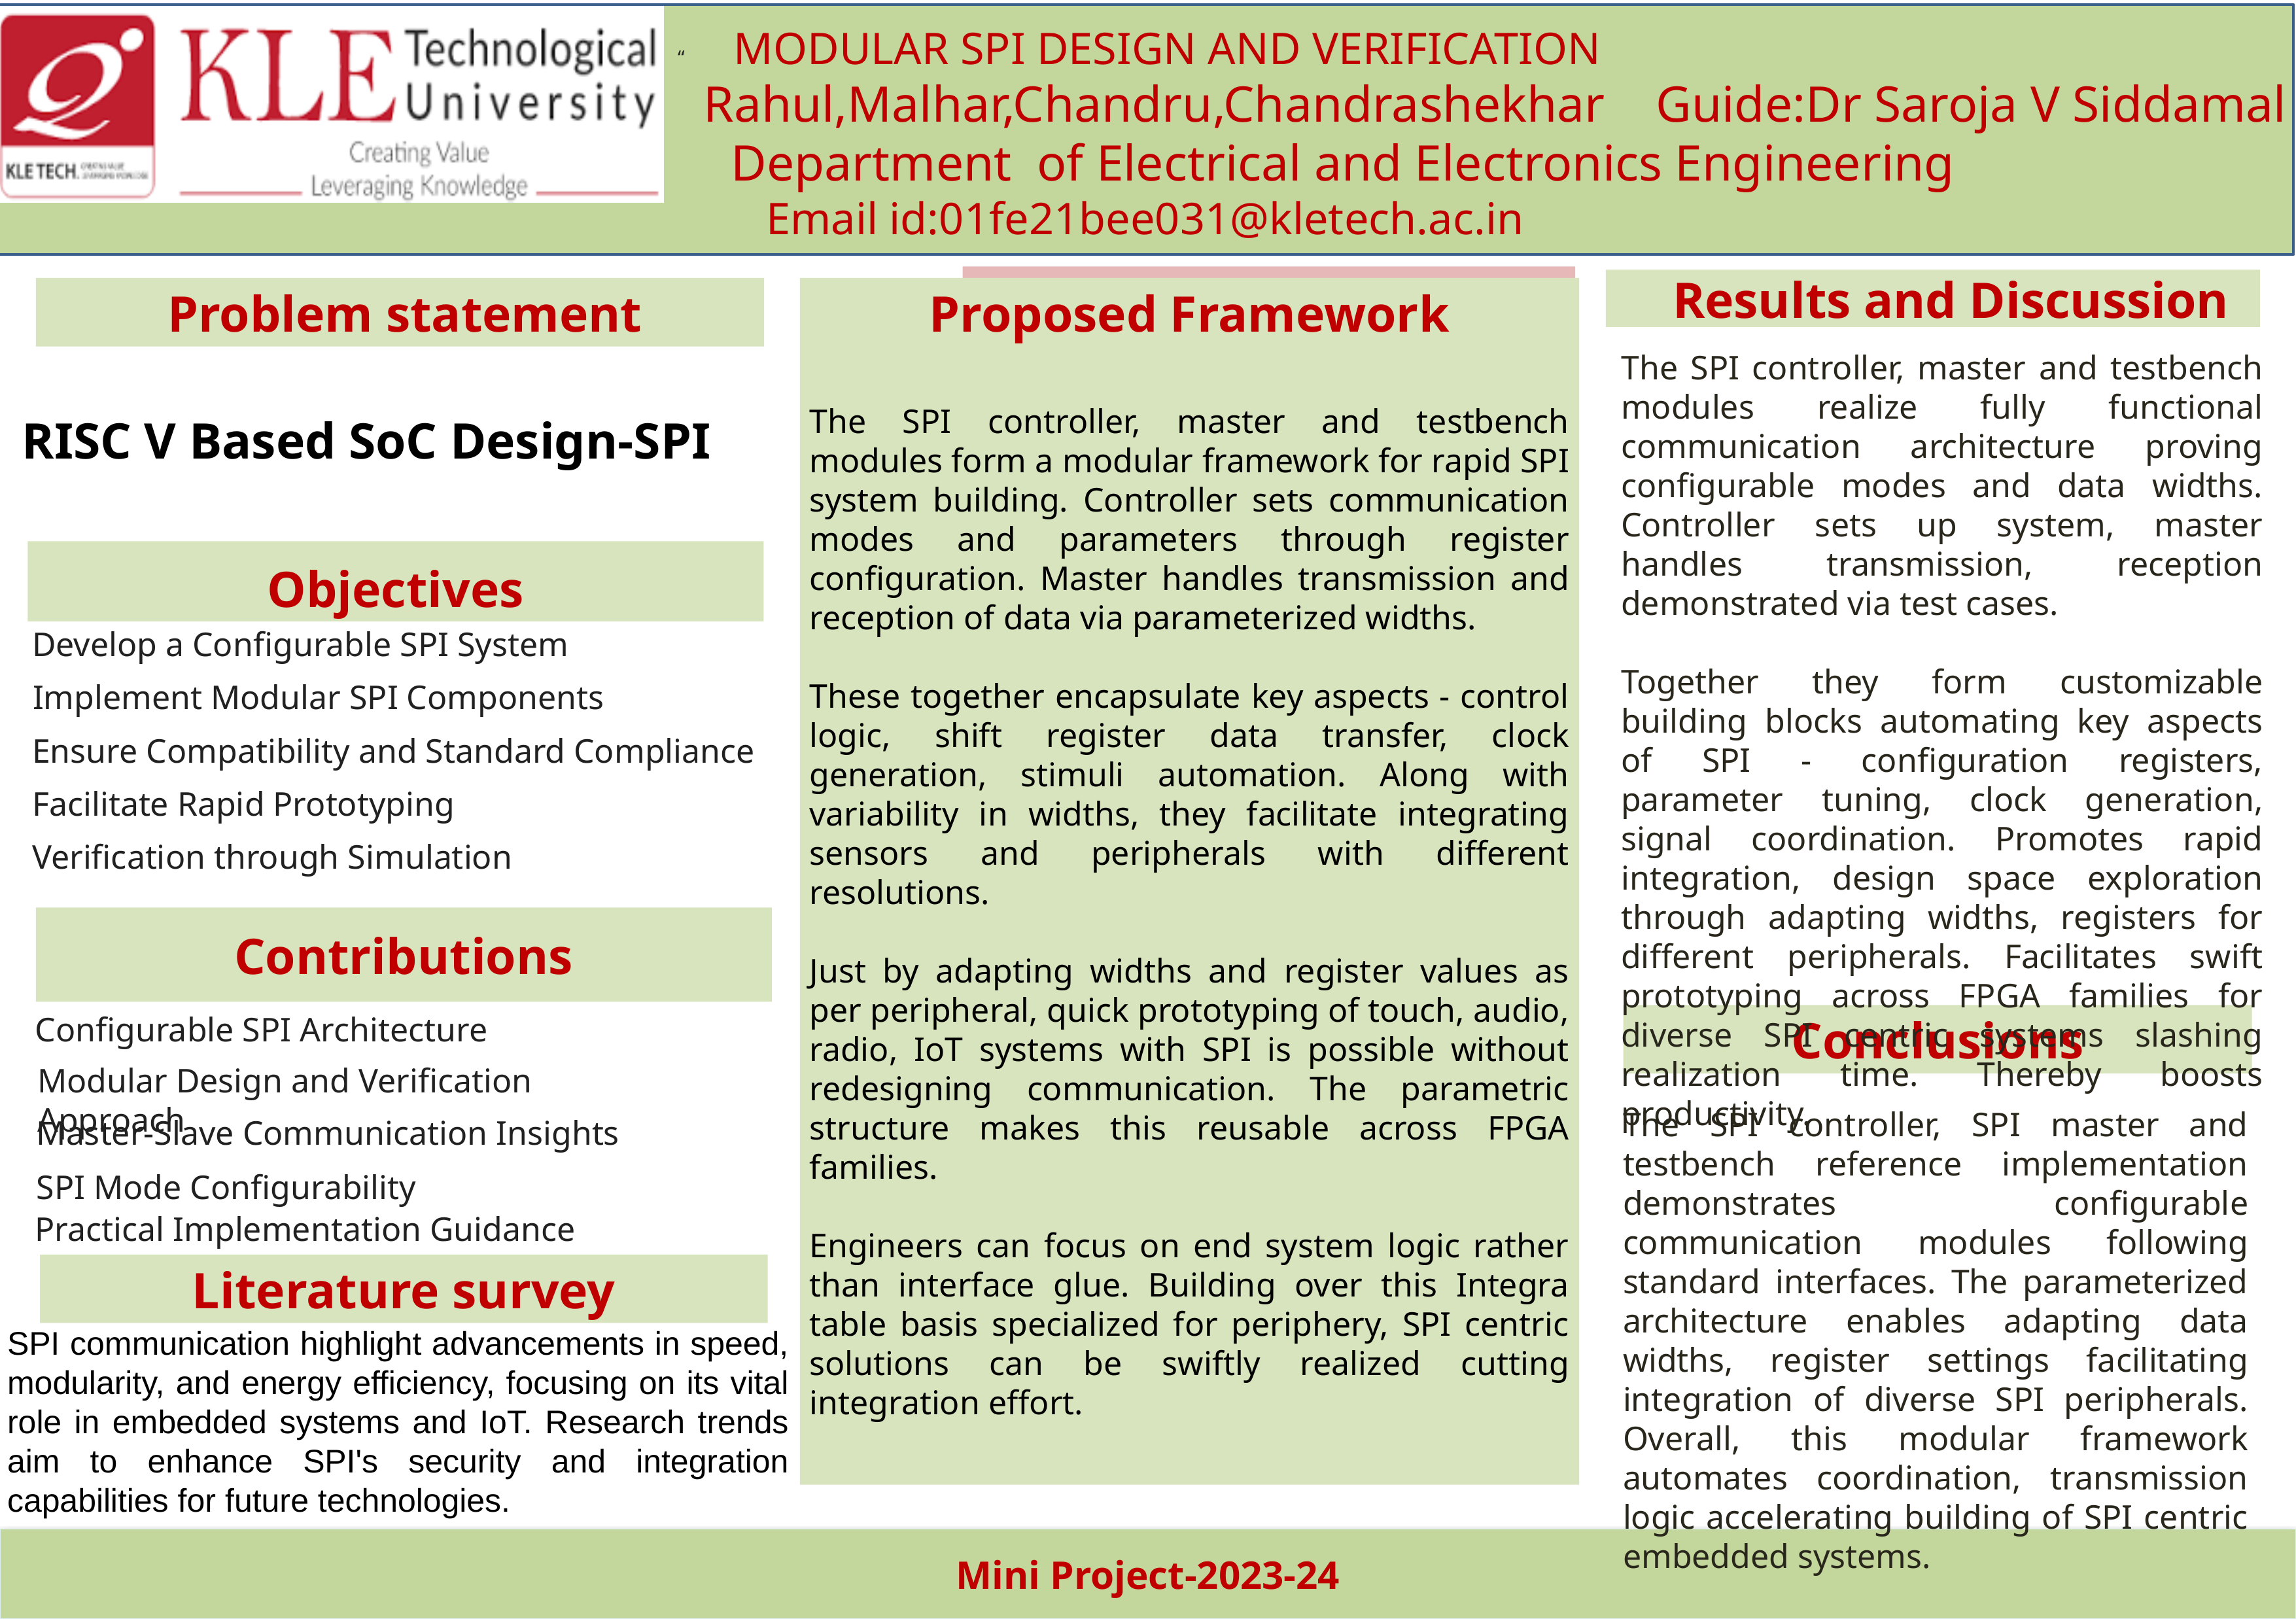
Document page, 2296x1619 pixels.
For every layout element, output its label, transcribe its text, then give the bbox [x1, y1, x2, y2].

text_box Practical Implementation Guidance [25, 1203, 638, 1253]
text_box SPI Mode Configurability [27, 1162, 428, 1211]
text_box Objectives [27, 541, 764, 621]
text_box Develop a Configurable SPI System [22, 619, 699, 669]
text_box Verification through Simulation [22, 831, 563, 880]
text_box Ensure Compatibility and Standard Compliance [22, 725, 884, 775]
text_box Results and Discussion [1605, 270, 2260, 327]
text_box Contributions [35, 907, 772, 1002]
text_box Configurable SPI Architecture [25, 1004, 532, 1053]
text_box Literature survey [40, 1254, 768, 1317]
text_box Mini Project-2023-24 [0, 1529, 2296, 1619]
text_box Problem statement [35, 277, 765, 347]
text_box “ MODULAR SPI DESIGN AND VERIFICATION Rahul,Malhar,Chandru,Chandrashekhar Guide:Dr Saroja V Siddamal Department of Electrical and Electronics Engineering Email id:01fe21bee031@kletech.ac.in [0, 3, 2295, 256]
text_box The SPI controller, SPI master and testbench reference implementation demonstrates configurable communication modules following standard interfaces. The parameterized architecture enables adapting data widths, register settings facilitating integration of diverse SPI peripherals. Overall, this modular framework automates coordination, transmission logic accelerating building of SPI centric embedded systems. [1613, 1099, 2259, 1580]
text_box [962, 266, 1576, 277]
text_box The SPI controller, master and testbench modules realize fully functional communication architecture proving configurable modes and data widths. Controller sets up system, master handles transmission, reception demonstrated via test cases. Together they form customizable building blocks automating key aspects of SPI - configuration registers, parameter tuning, clock generation, signal coordination. Promotes rapid integration, design space exploration through adapting widths, registers for different peripherals. Facilitates swift prototyping across FPGA families for diverse SPI centric systems slashing realization time. Thereby boosts productivity. [1611, 342, 2273, 1138]
text_box Modular Design and Verification Approach [27, 1054, 674, 1143]
text_box SPI communication highlight advancements in speed, modularity, and energy efficiency, focusing on its vital role in embedded systems and IoT. Research trends aim to enhance SPI's security and integration capabilities for future technologies. [0, 1317, 799, 1523]
text_box Implement Modular SPI Components [23, 672, 839, 722]
picture [0, 6, 664, 203]
text_box RISC V Based SoC Design-SPI [0, 398, 799, 517]
text_box Master-Slave Communication Insights [27, 1107, 632, 1157]
text_box Facilitate Rapid Prototyping [22, 778, 546, 828]
text_box Proposed Framework The SPI controller, master and testbench modules form a modular framework for rapid SPI system building. Controller sets communication modes and parameters through register configuration. Master handles transmission and reception of data via parameterized widths. These together encapsulate key aspects - control logic, shift register data transfer, clock generation, stimuli automation. Along with variability in widths, they facilitate integrating sensors and peripherals with different resolutions. Just by adapting widths and register values as per peripheral, quick prototyping of touch, audio, radio, IoT systems with SPI is possible without redesigning communication. The parametric structure makes this reusable across FPGA families. Engineers can focus on end system logic rather than interface glue. Building over this Integra table basis specialized for periphery, SPI centric solutions can be swiftly realized cutting integration effort. [799, 277, 1580, 1485]
